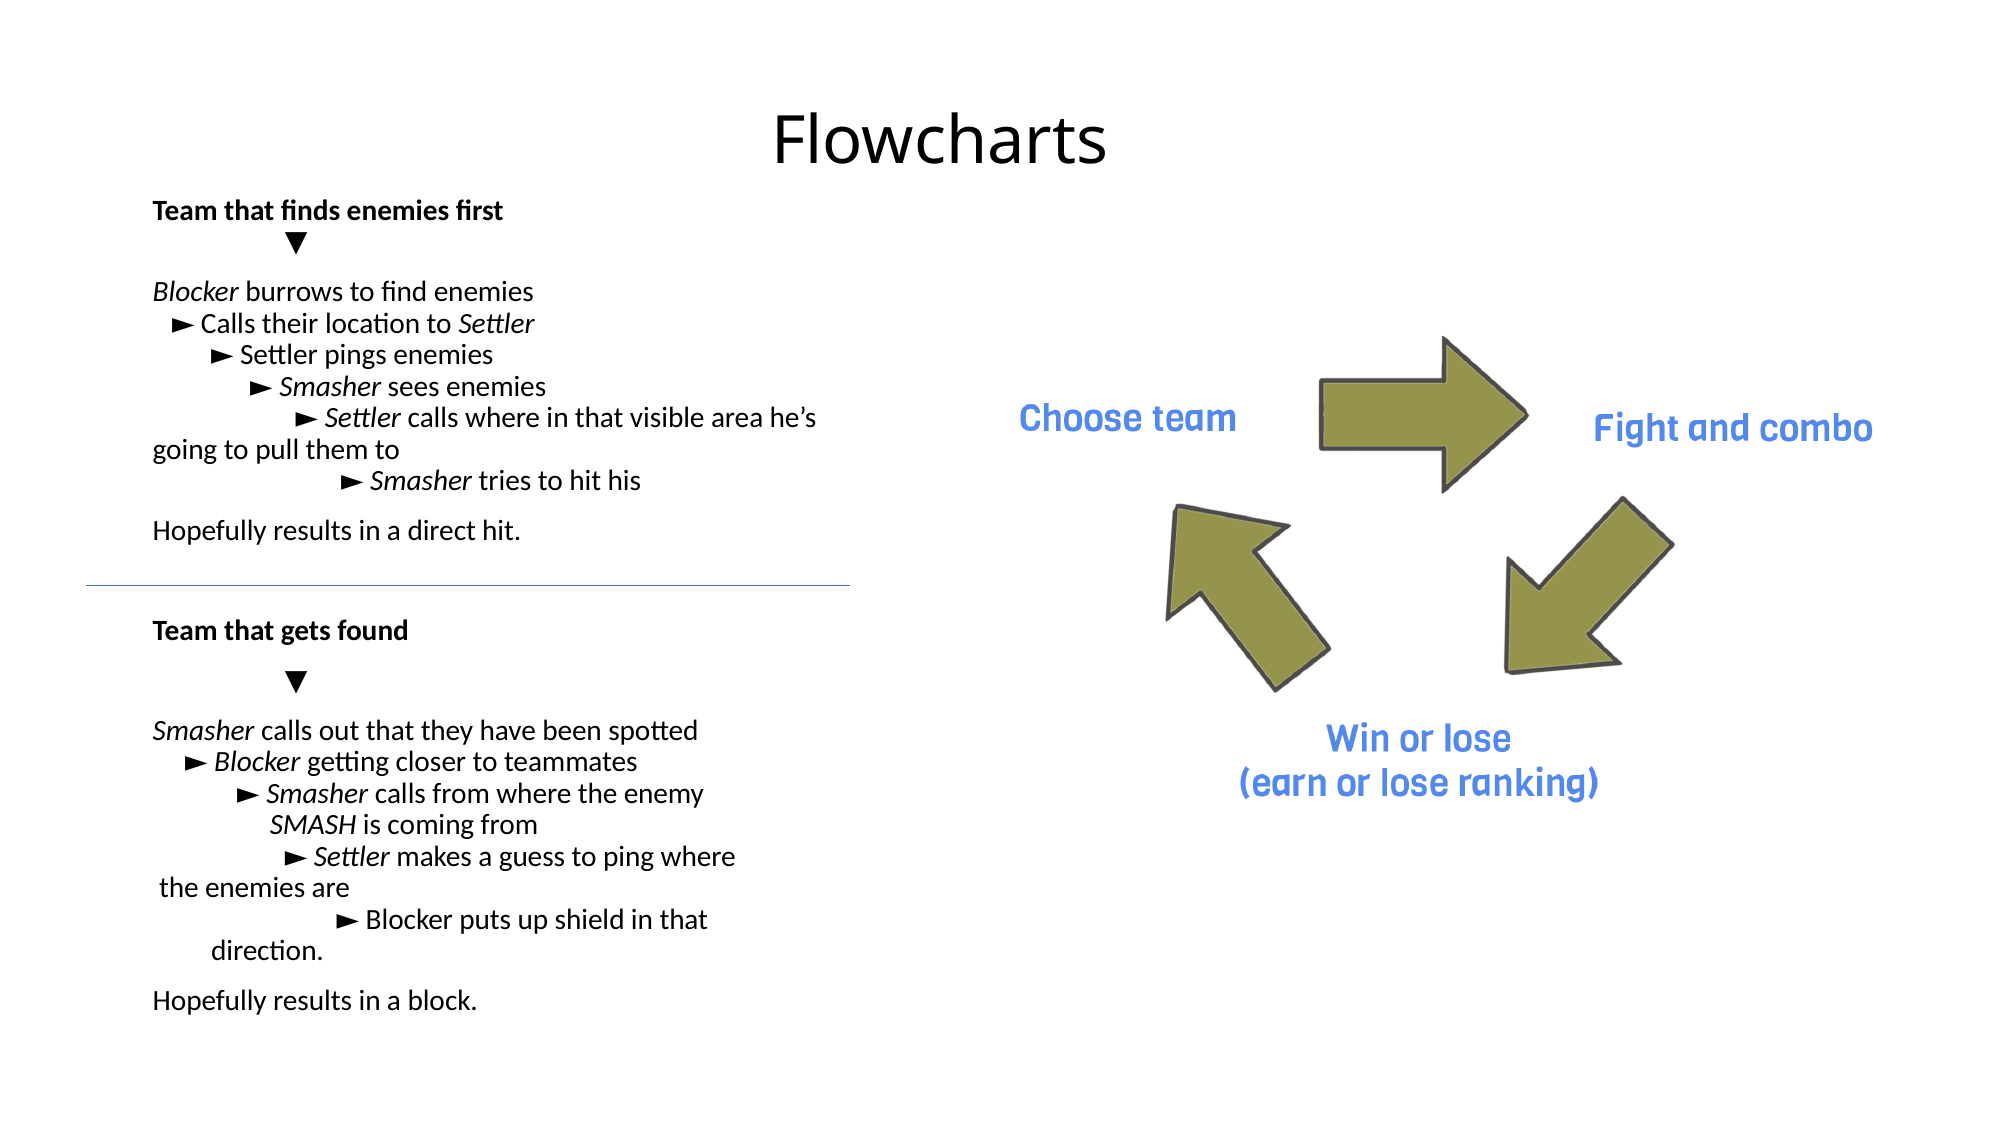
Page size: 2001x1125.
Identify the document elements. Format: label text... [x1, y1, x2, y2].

title Flowcharts [617, 2, 1263, 266]
list Team that finds enemies first ▼ Blocker burrows to find enemies ► Calls their location to Settler ► Settler pings enemies ► Smasher sees enemies ► Settler calls where in that visible area he’s going to pull them to ► Smasher tries to hit his Hopefully results in a direct hit. Team that gets found ▼ Smasher calls out that they have been spotted ► Blocker getting closer to teammates ► Smasher calls from where the enemy SMASH is coming from ► Settler makes a guess to ping where the enemies are ► Blocker puts up shield in that direction. Hopefully results in a block. [137, 187, 851, 585]
list Team that finds enemies first ▼ Blocker burrows to find enemies ► Calls their location to Settler ► Settler pings enemies ► Smasher sees enemies ► Settler calls where in that visible area he’s going to pull them to ► Smasher tries to hit his Hopefully results in a direct hit. Team that gets found ▼ Smasher calls out that they have been spotted ► Blocker getting closer to teammates ► Smasher calls from where the enemy SMASH is coming from ► Settler makes a guess to ping where the enemies are ► Blocker puts up shield in that direction. Hopefully results in a block. [137, 586, 851, 1055]
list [939, 277, 1953, 848]
